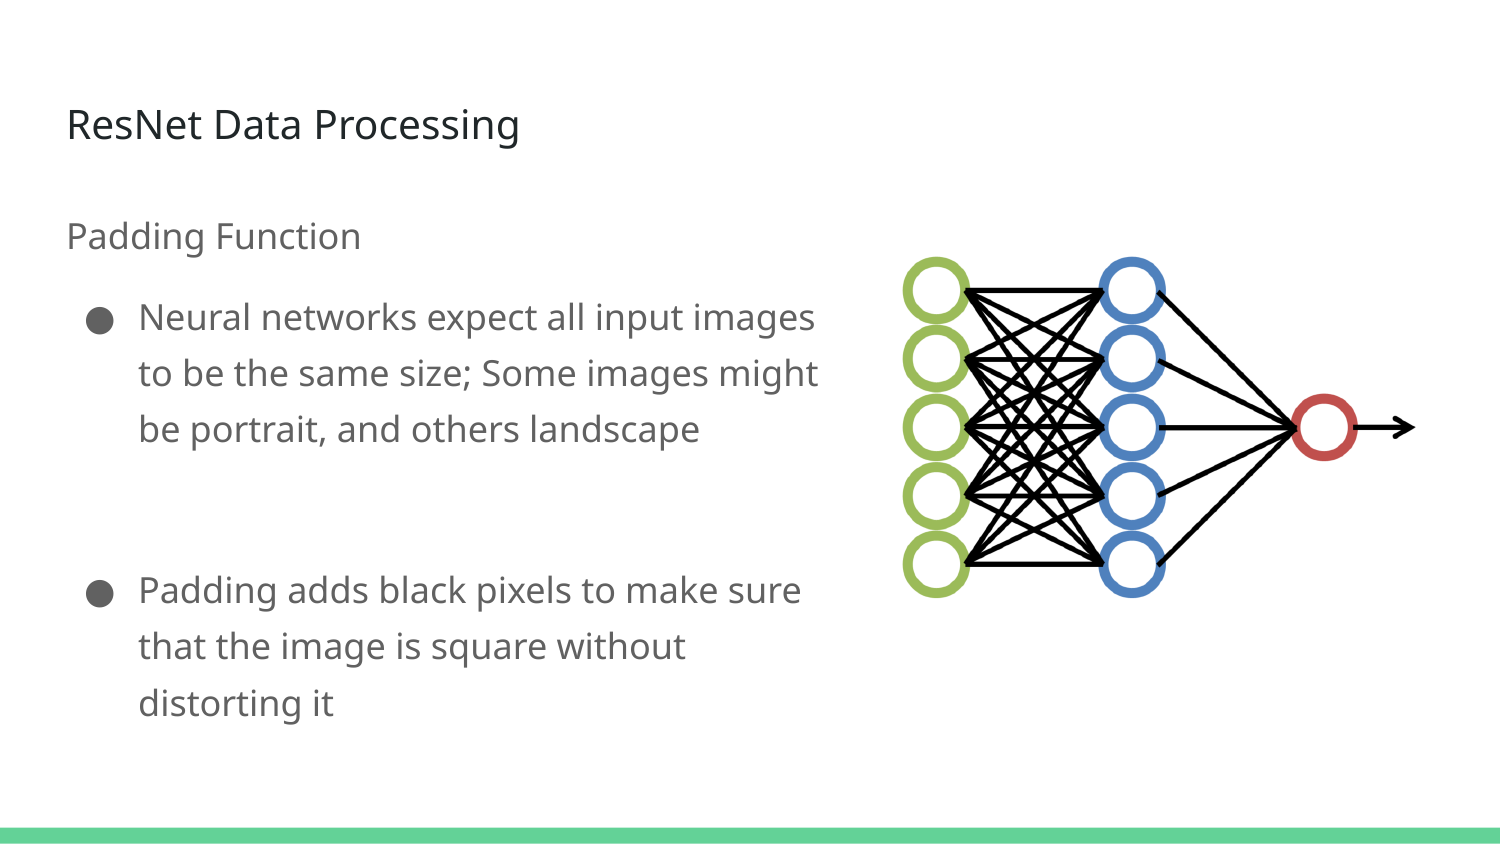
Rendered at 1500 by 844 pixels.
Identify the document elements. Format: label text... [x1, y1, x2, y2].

title ResNet Data Processing [51, 72, 1449, 167]
picture [890, 245, 1432, 611]
list Padding Function Neural networks expect all input images to be the same size; Some images might be portrait, and others landscape Padding adds black pixels to make sure that the image is square without distorting it [51, 189, 857, 750]
